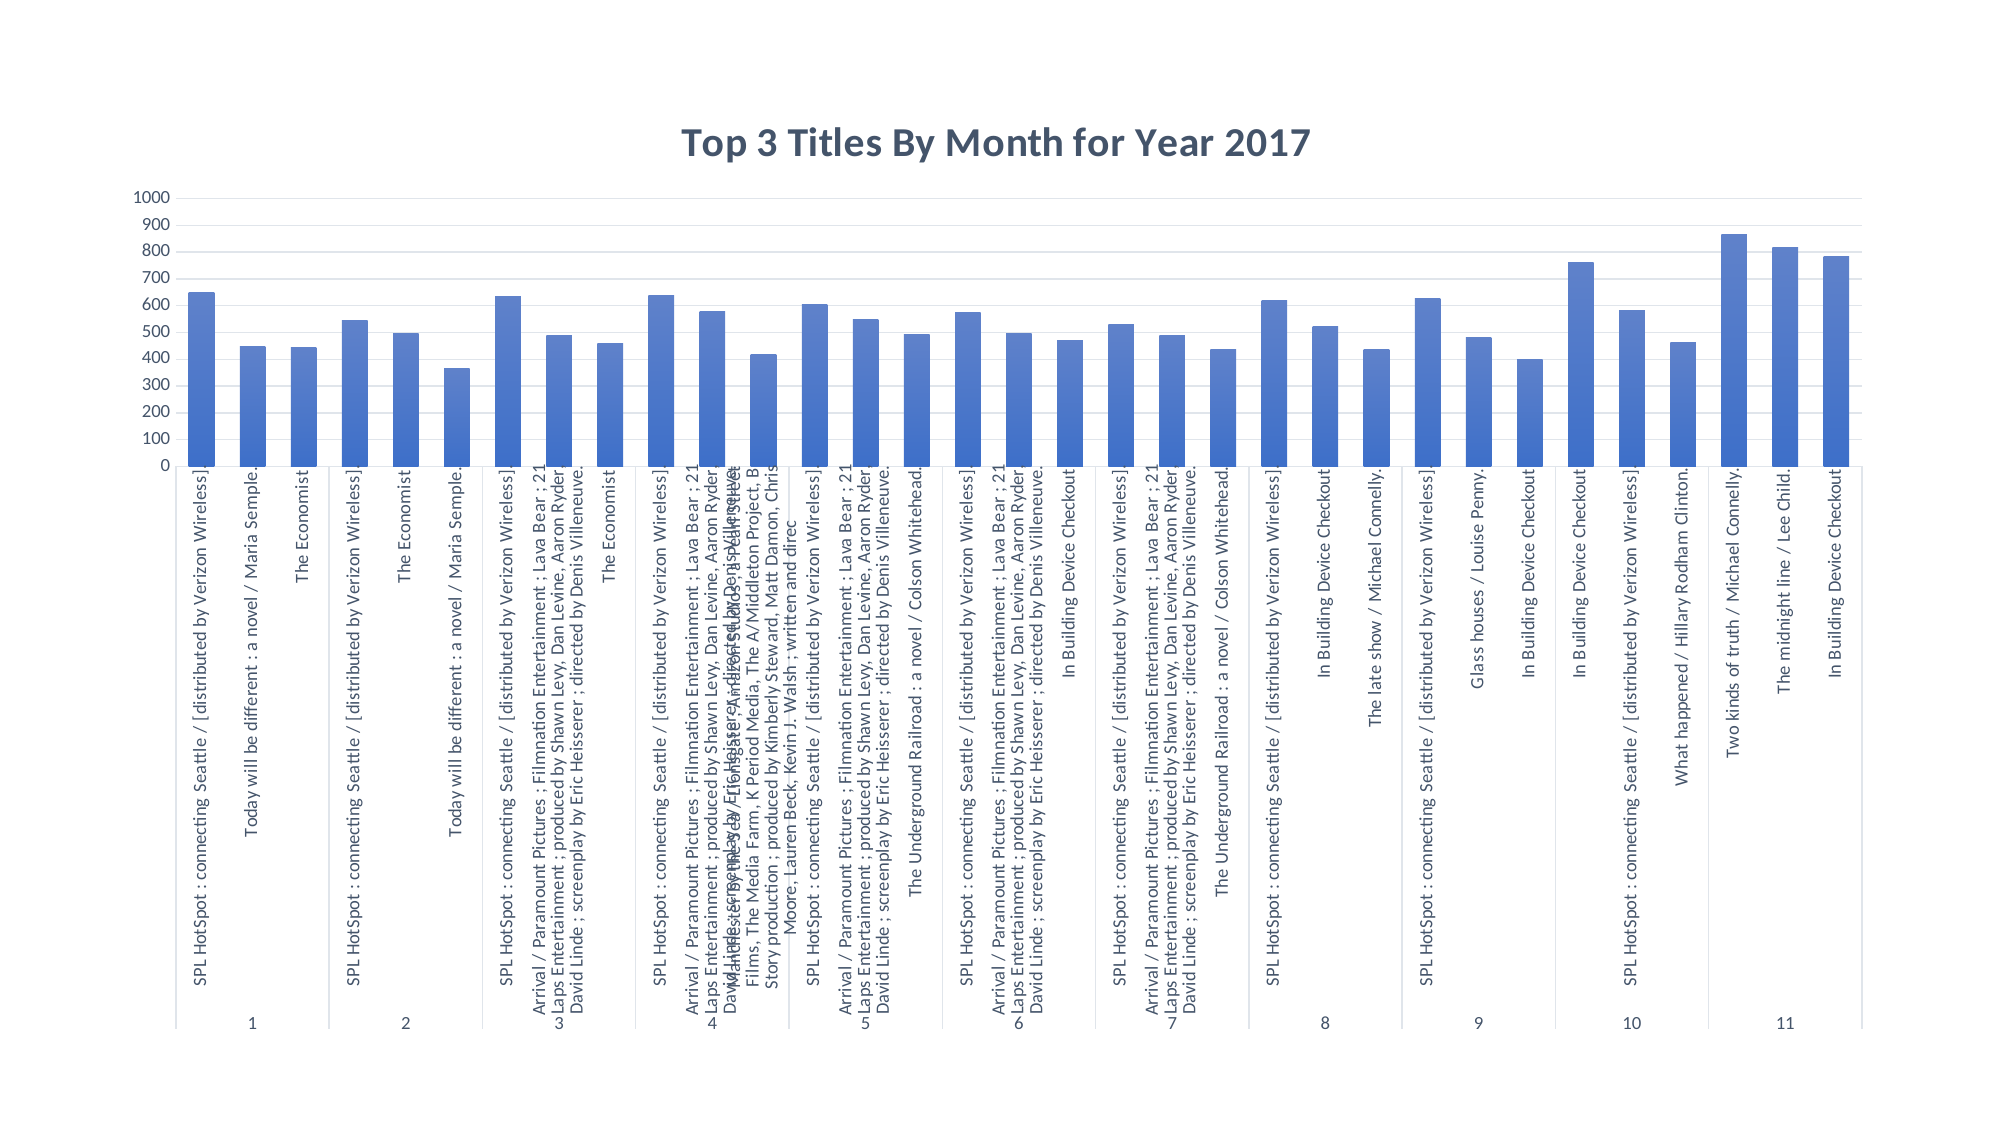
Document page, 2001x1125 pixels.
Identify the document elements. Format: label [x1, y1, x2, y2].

chart [96, 87, 1898, 1035]
